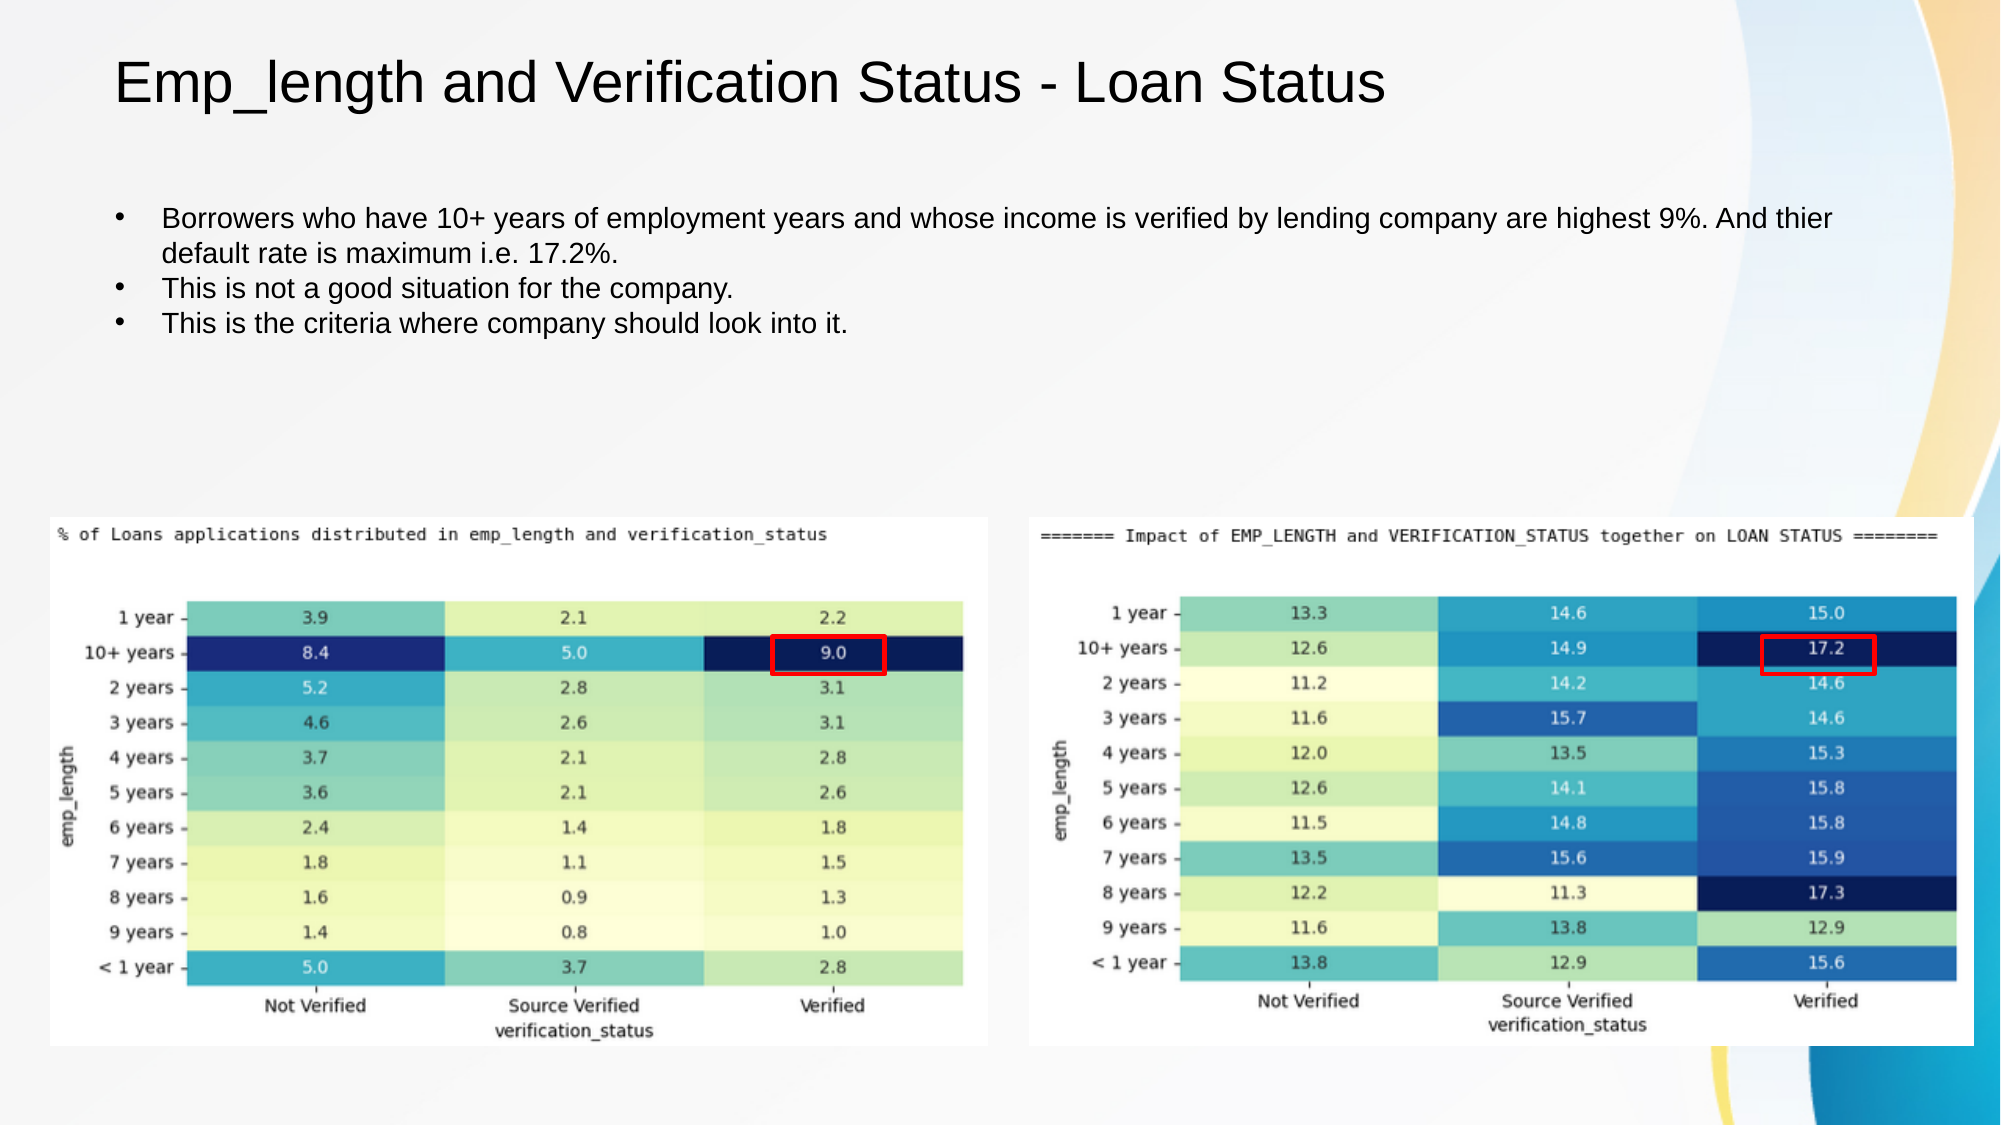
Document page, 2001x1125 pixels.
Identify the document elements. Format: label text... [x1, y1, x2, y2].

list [1029, 517, 1974, 1046]
picture [0, 0, 2001, 1125]
title Emp_length and Verification Status - Loan Status [99, 30, 1901, 127]
text_box Borrowers who have 10+ years of employment years and whose income is verified by lending company are highest 9%. And thier default rate is maximum i.e. 17.2%. This is not a good situation for the company. This is the criteria where company should look into it. [100, 156, 1938, 347]
